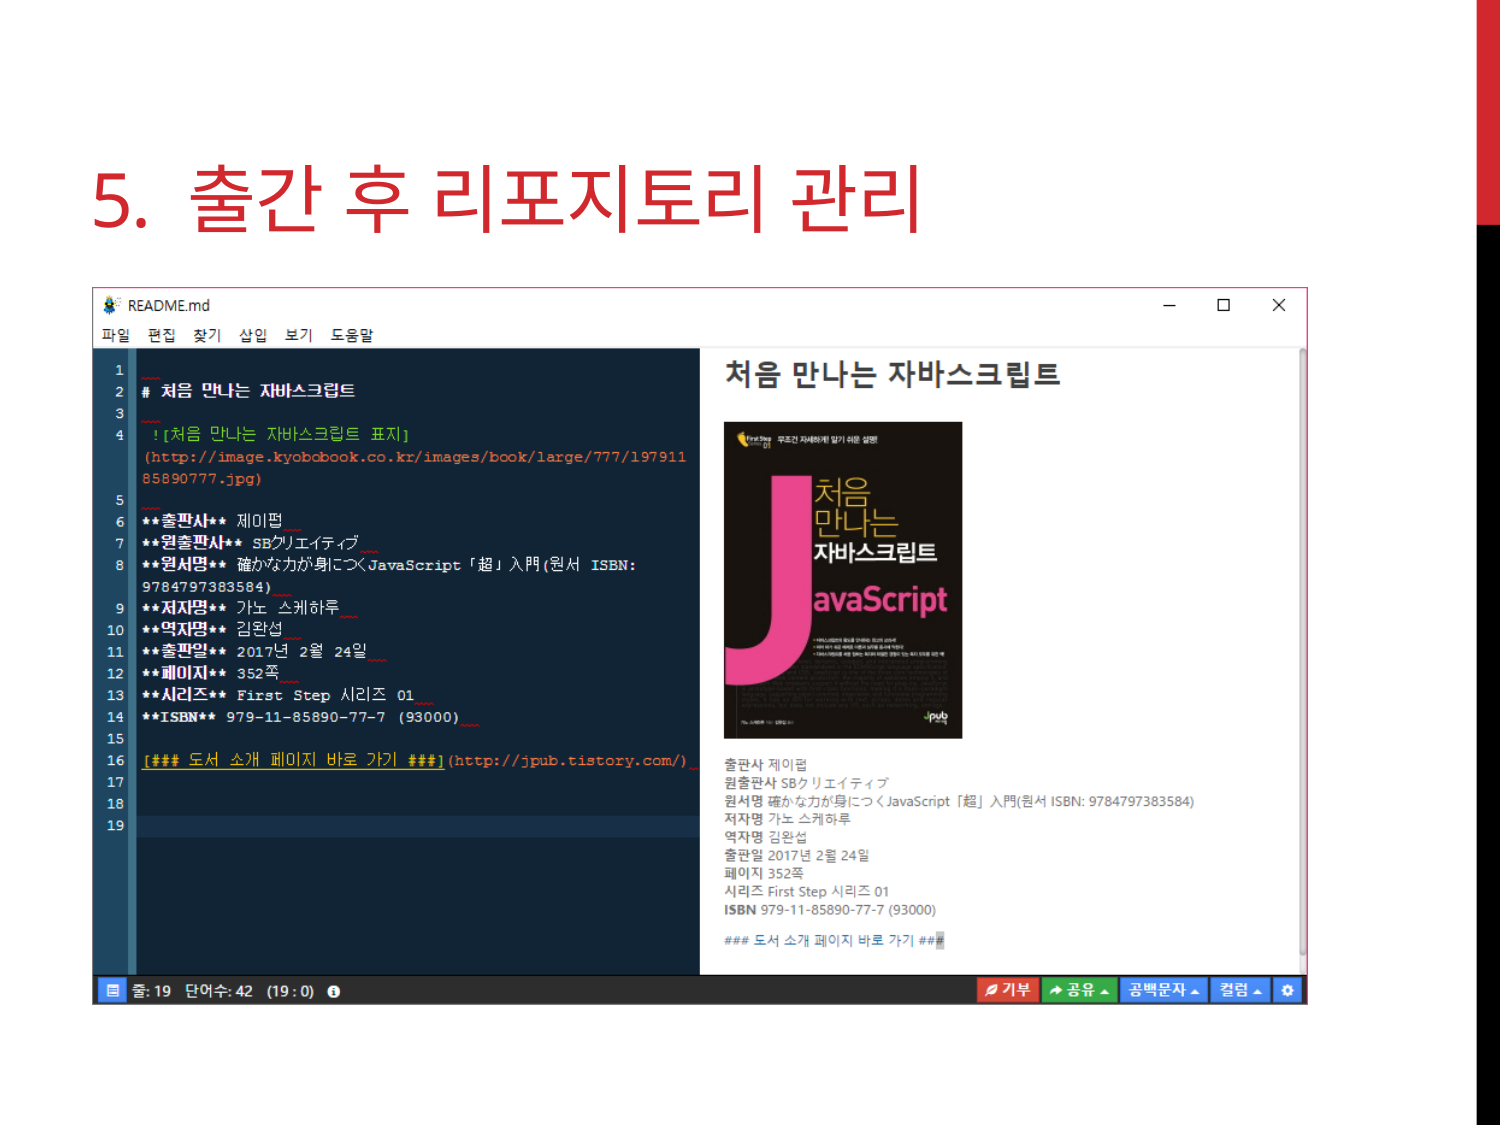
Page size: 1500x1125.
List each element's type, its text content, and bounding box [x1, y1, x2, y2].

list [91, 286, 1309, 1006]
title 5. 출간 후 리포지토리 관리 [75, 25, 1025, 250]
